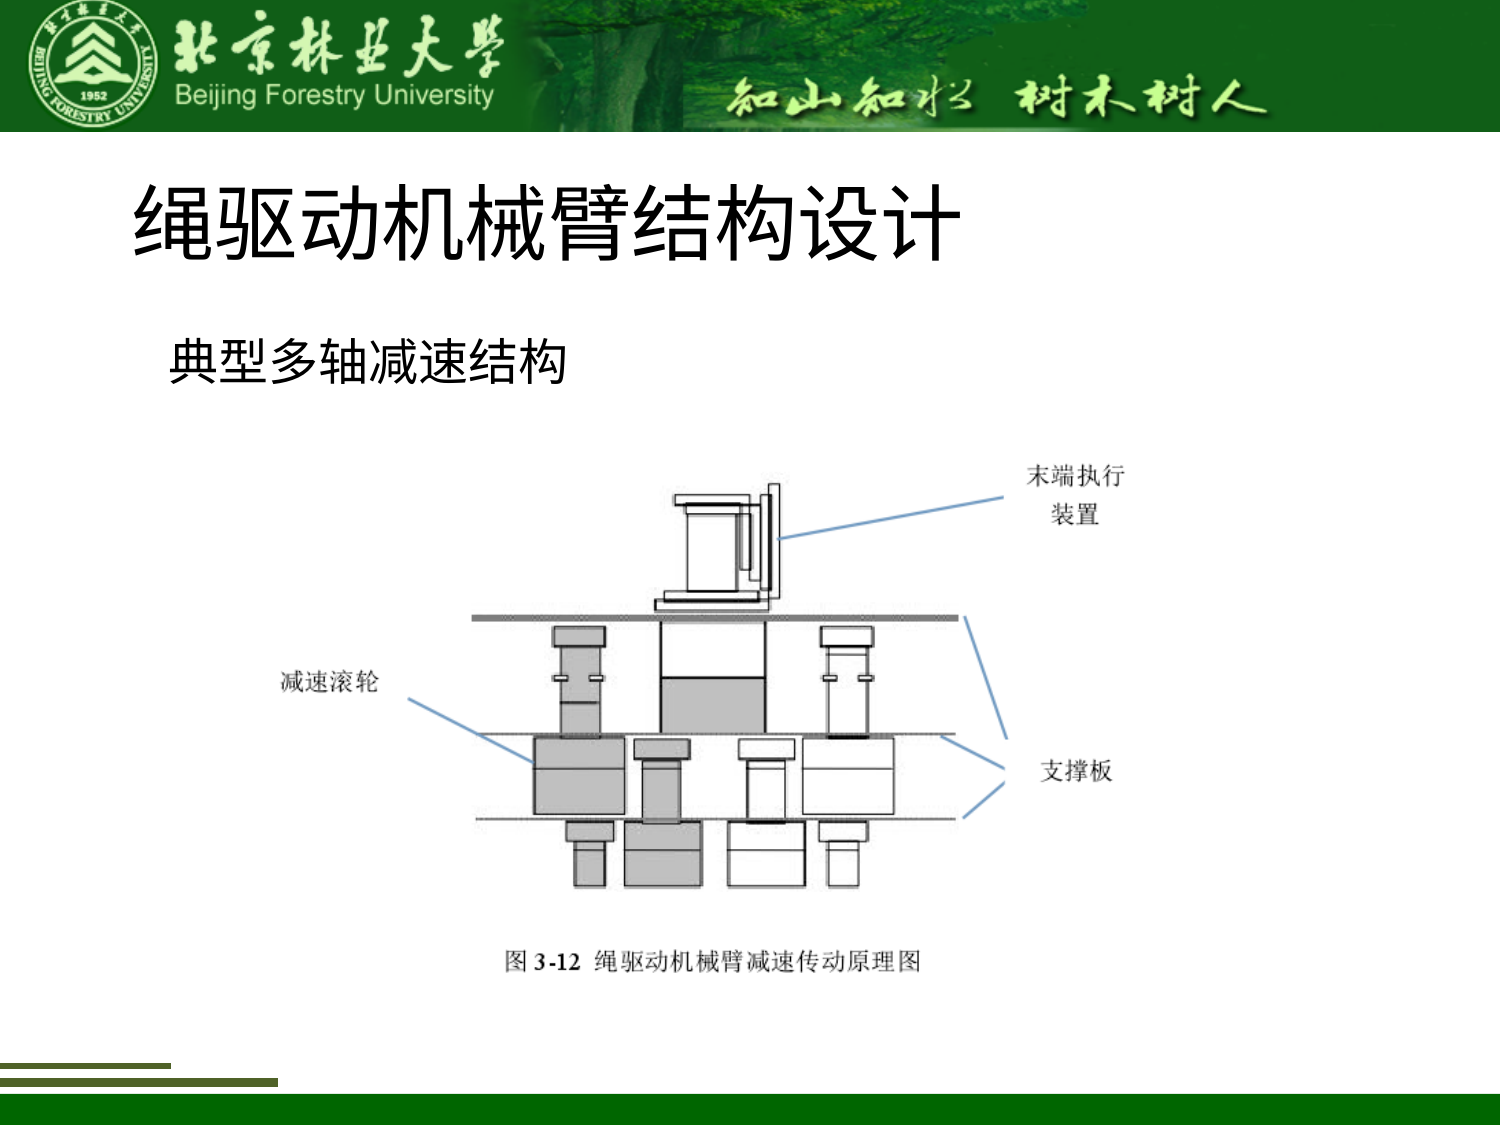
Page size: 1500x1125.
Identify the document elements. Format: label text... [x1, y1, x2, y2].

picture [166, 452, 1222, 988]
slide_number [1074, 1042, 1425, 1103]
text_box 典型多轴减速结构 [153, 322, 1115, 398]
picture [0, 0, 1500, 132]
text_box 绳驱动机械臂结构设计 [117, 164, 1360, 279]
